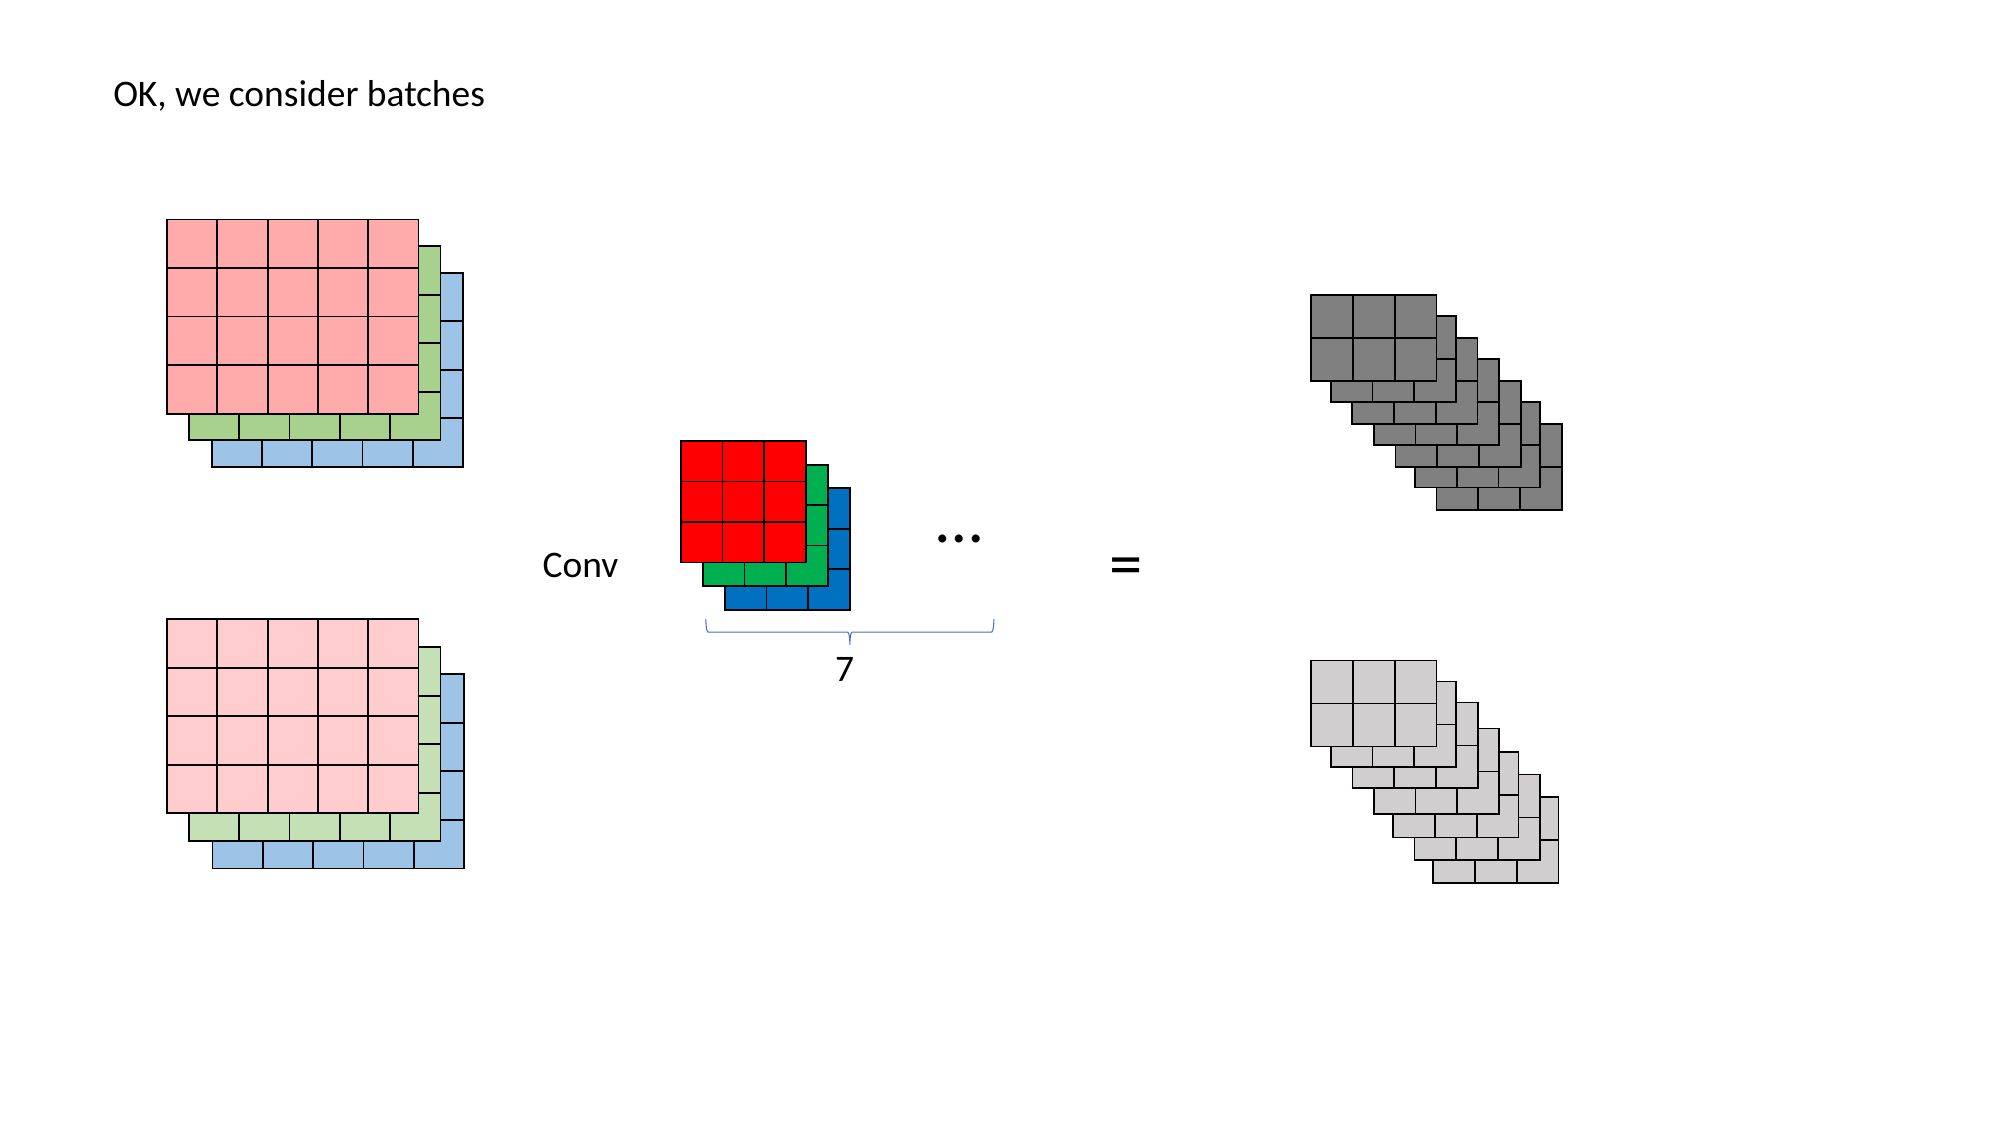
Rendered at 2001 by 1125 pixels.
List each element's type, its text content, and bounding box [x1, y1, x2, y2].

table_cell [341, 415, 389, 439]
table_cell [269, 717, 317, 764]
table_header [218, 220, 267, 267]
table_header [269, 220, 317, 267]
table_cell [1476, 861, 1516, 882]
table_cell [419, 745, 440, 792]
table_cell [168, 669, 216, 715]
table_cell [807, 506, 827, 545]
table_header [723, 442, 763, 481]
table_header [319, 220, 367, 267]
table_cell [218, 269, 267, 316]
table_cell [745, 563, 785, 585]
table_cell [1312, 704, 1352, 746]
table_cell [809, 570, 849, 609]
table_header [1519, 775, 1539, 817]
table_cell [767, 587, 807, 609]
table_cell [314, 842, 363, 868]
table_cell [682, 482, 722, 521]
table_cell [414, 419, 462, 466]
table_cell [829, 530, 849, 568]
table_cell [218, 669, 267, 715]
table_cell [419, 344, 440, 391]
table_header [1396, 661, 1436, 703]
table_cell [319, 366, 367, 413]
table_header [419, 648, 440, 695]
table_cell [1437, 382, 1477, 423]
table_cell [1353, 768, 1393, 787]
table_header [807, 466, 827, 504]
table_cell [319, 669, 367, 715]
table_header [441, 675, 463, 722]
table_cell [263, 441, 311, 466]
table_header [369, 620, 418, 667]
table_cell [391, 794, 440, 840]
table_cell [1480, 425, 1520, 466]
table_cell [419, 296, 440, 342]
table_cell [218, 717, 267, 764]
table_cell [213, 441, 261, 466]
table_header [829, 489, 849, 528]
table_cell [168, 366, 216, 413]
table_cell [723, 523, 763, 562]
table_cell [1416, 468, 1456, 487]
table_cell [1437, 488, 1477, 509]
table_cell [168, 766, 216, 812]
table_header [1354, 661, 1394, 703]
table_header [1541, 425, 1561, 466]
table_cell [319, 317, 367, 364]
table_header [682, 442, 722, 481]
table_cell [1437, 746, 1477, 787]
table_cell [441, 724, 463, 770]
table_cell [765, 482, 805, 521]
table_cell [1415, 725, 1455, 766]
table_cell [319, 766, 367, 812]
table_cell [1438, 446, 1478, 466]
table_cell [369, 317, 418, 364]
table_cell [1375, 789, 1415, 813]
table_cell [269, 269, 317, 316]
table_cell [168, 717, 216, 764]
table_cell [240, 415, 289, 439]
table_header [1500, 753, 1518, 794]
table_header [1478, 360, 1498, 401]
table_cell [1436, 815, 1476, 837]
table_cell [1434, 861, 1474, 882]
text_box = [1094, 512, 1312, 607]
table_header [319, 620, 367, 667]
table_cell [441, 371, 462, 417]
table_cell [419, 697, 440, 743]
table_cell [441, 772, 463, 819]
table_cell [1458, 772, 1498, 813]
text_box 7 [820, 636, 863, 697]
table_cell [1395, 768, 1435, 787]
table_cell [1415, 838, 1455, 859]
table_cell [168, 317, 216, 364]
table_cell [1458, 468, 1498, 487]
table_cell [1312, 339, 1352, 380]
table_cell [363, 441, 412, 466]
table_cell [190, 415, 238, 439]
table_cell [213, 842, 262, 868]
table_cell [264, 842, 312, 868]
table_cell [190, 814, 238, 840]
table_header [168, 220, 216, 267]
table_cell [269, 766, 317, 812]
table_header [1437, 682, 1455, 724]
table_cell [319, 717, 367, 764]
table_cell [391, 393, 440, 439]
table_cell [1395, 403, 1435, 423]
table_cell [1396, 704, 1436, 746]
table_header [1396, 296, 1436, 337]
table_cell [1416, 789, 1456, 813]
text_box Conv [528, 532, 666, 592]
table_header [765, 442, 805, 481]
table_header [1312, 296, 1352, 337]
table_cell [1478, 796, 1518, 837]
table_cell [1354, 704, 1394, 746]
table_header [1437, 317, 1455, 358]
table_cell [240, 814, 289, 840]
table_cell [1396, 339, 1436, 380]
table_cell [168, 269, 216, 316]
table_cell [787, 546, 827, 585]
table_cell [290, 415, 339, 439]
table_header [1457, 339, 1477, 380]
table_header [1457, 703, 1477, 745]
text_box OK, we consider batches [98, 61, 1560, 122]
table_cell [1394, 815, 1434, 837]
table_header [441, 274, 462, 320]
table_cell [218, 317, 267, 364]
table_cell [369, 366, 418, 413]
table_cell [269, 317, 317, 364]
table_header [1500, 382, 1520, 423]
table_cell [369, 669, 418, 715]
table_cell [369, 269, 418, 316]
table_cell [441, 322, 462, 369]
table_cell [1499, 446, 1539, 487]
table_cell [765, 523, 805, 562]
table_cell [1373, 382, 1413, 401]
text_box [705, 619, 995, 636]
table_cell [1415, 360, 1455, 401]
table_cell [313, 441, 362, 466]
table_cell [269, 669, 317, 715]
table_cell [369, 766, 418, 812]
table_header [1354, 296, 1394, 337]
table_header [1479, 729, 1498, 771]
table_cell [1518, 841, 1558, 882]
table_header [369, 220, 418, 267]
table_cell [1479, 488, 1519, 509]
table_cell [415, 821, 463, 868]
table_cell [1332, 382, 1372, 401]
table_cell [1354, 339, 1394, 380]
table_cell [369, 717, 418, 764]
table_cell [723, 482, 763, 521]
table_cell [1457, 838, 1497, 859]
text_box … [921, 468, 1135, 564]
table_cell [1353, 403, 1393, 423]
table_header [269, 620, 317, 667]
table_cell [290, 814, 339, 840]
table_header [1541, 798, 1558, 839]
table_cell [341, 814, 389, 840]
table_cell [704, 563, 744, 585]
table_cell [1499, 818, 1539, 859]
table_cell [1373, 747, 1413, 766]
table_cell [726, 587, 766, 609]
table_cell [1521, 468, 1561, 509]
table_cell [319, 269, 367, 316]
table_cell [1458, 403, 1498, 444]
table_cell [1396, 446, 1436, 466]
table_header [419, 247, 440, 294]
table_cell [364, 842, 413, 868]
table_cell [1416, 425, 1456, 444]
table_header [1522, 403, 1539, 444]
table_header [1312, 661, 1352, 703]
table_cell [218, 766, 267, 812]
table_cell [269, 366, 317, 413]
table_cell [218, 366, 267, 413]
table_header [218, 620, 267, 667]
table_cell [682, 523, 722, 562]
table_cell [1332, 747, 1372, 766]
table_cell [1375, 425, 1415, 444]
table_header [168, 620, 216, 667]
